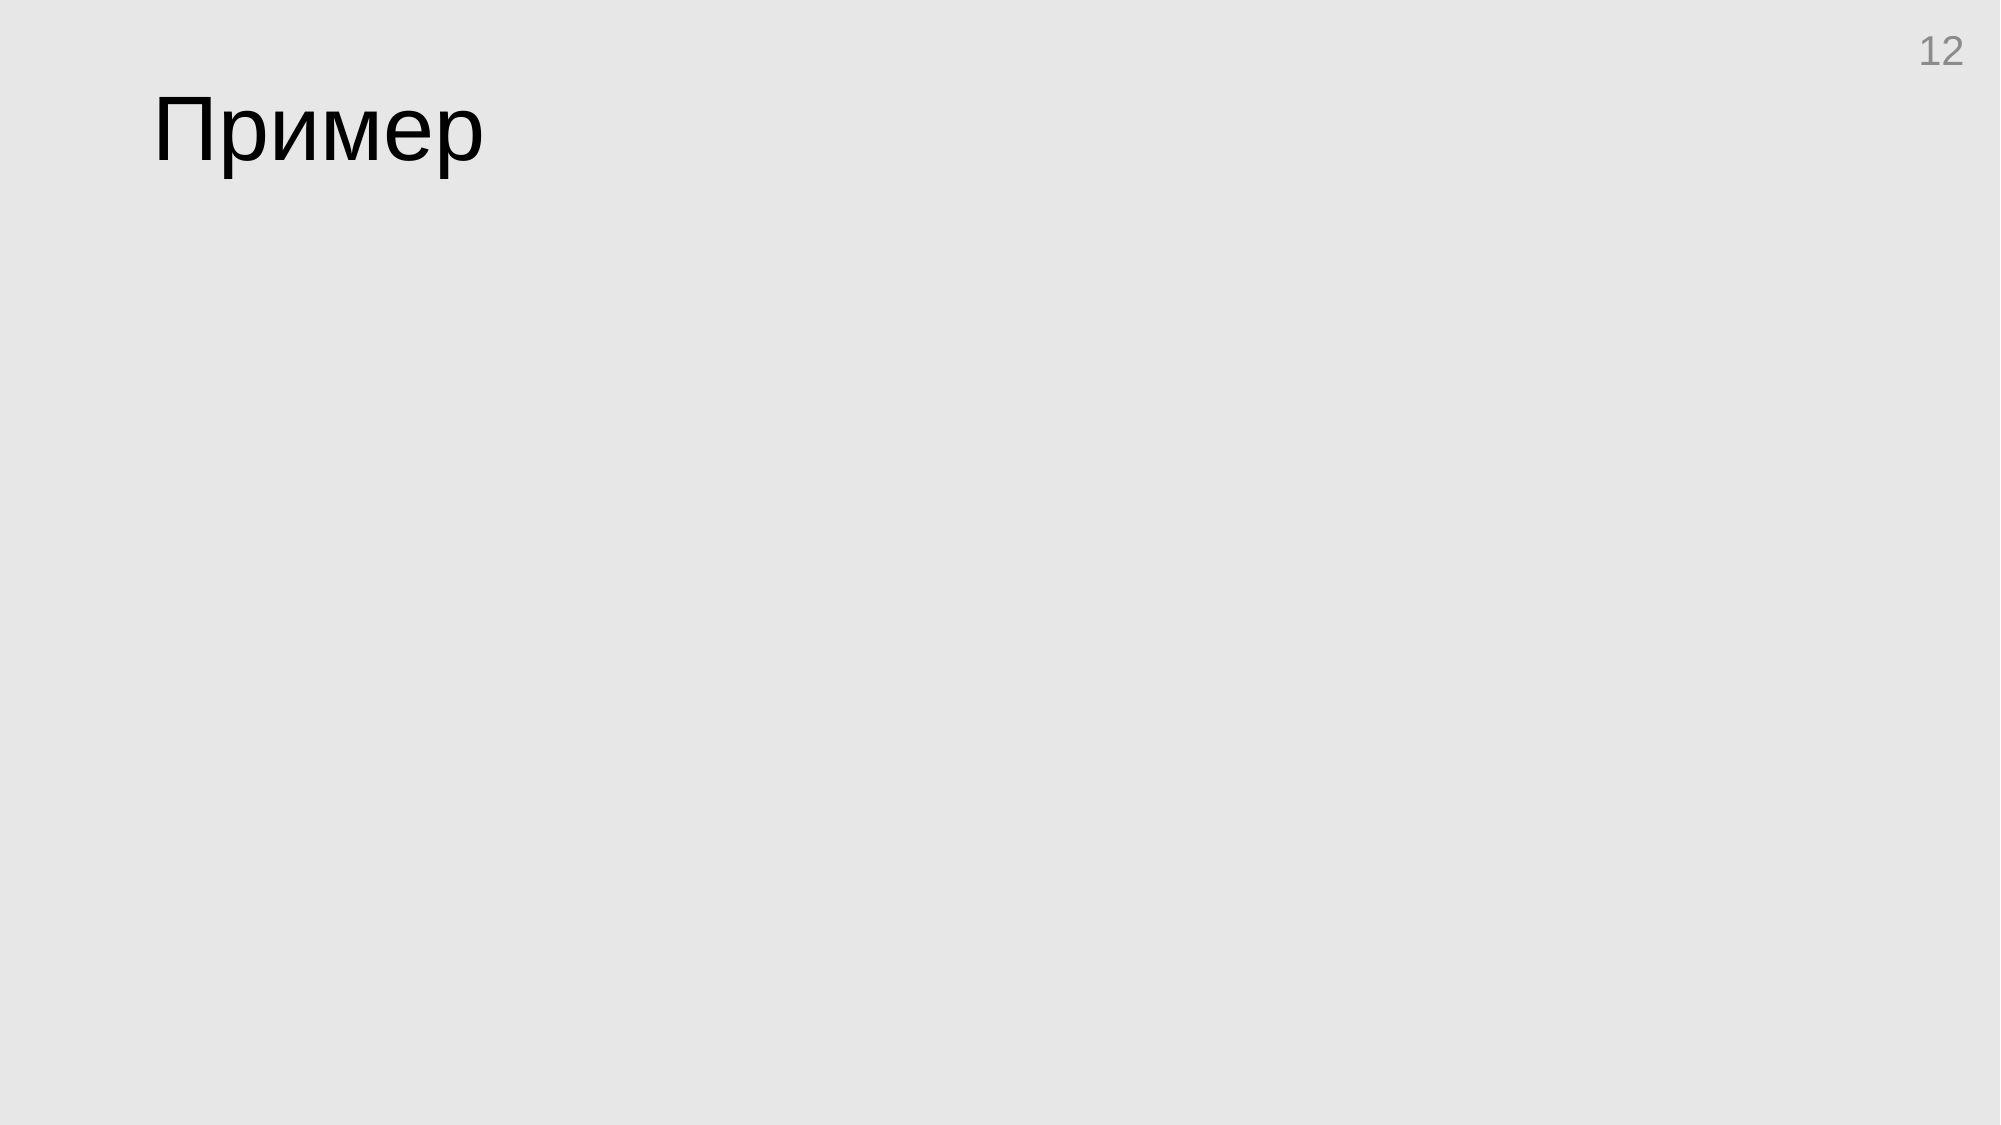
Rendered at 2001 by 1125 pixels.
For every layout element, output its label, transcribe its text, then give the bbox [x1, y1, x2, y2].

title Пример [137, 59, 1890, 203]
slide_number 12 [1529, 18, 1980, 79]
